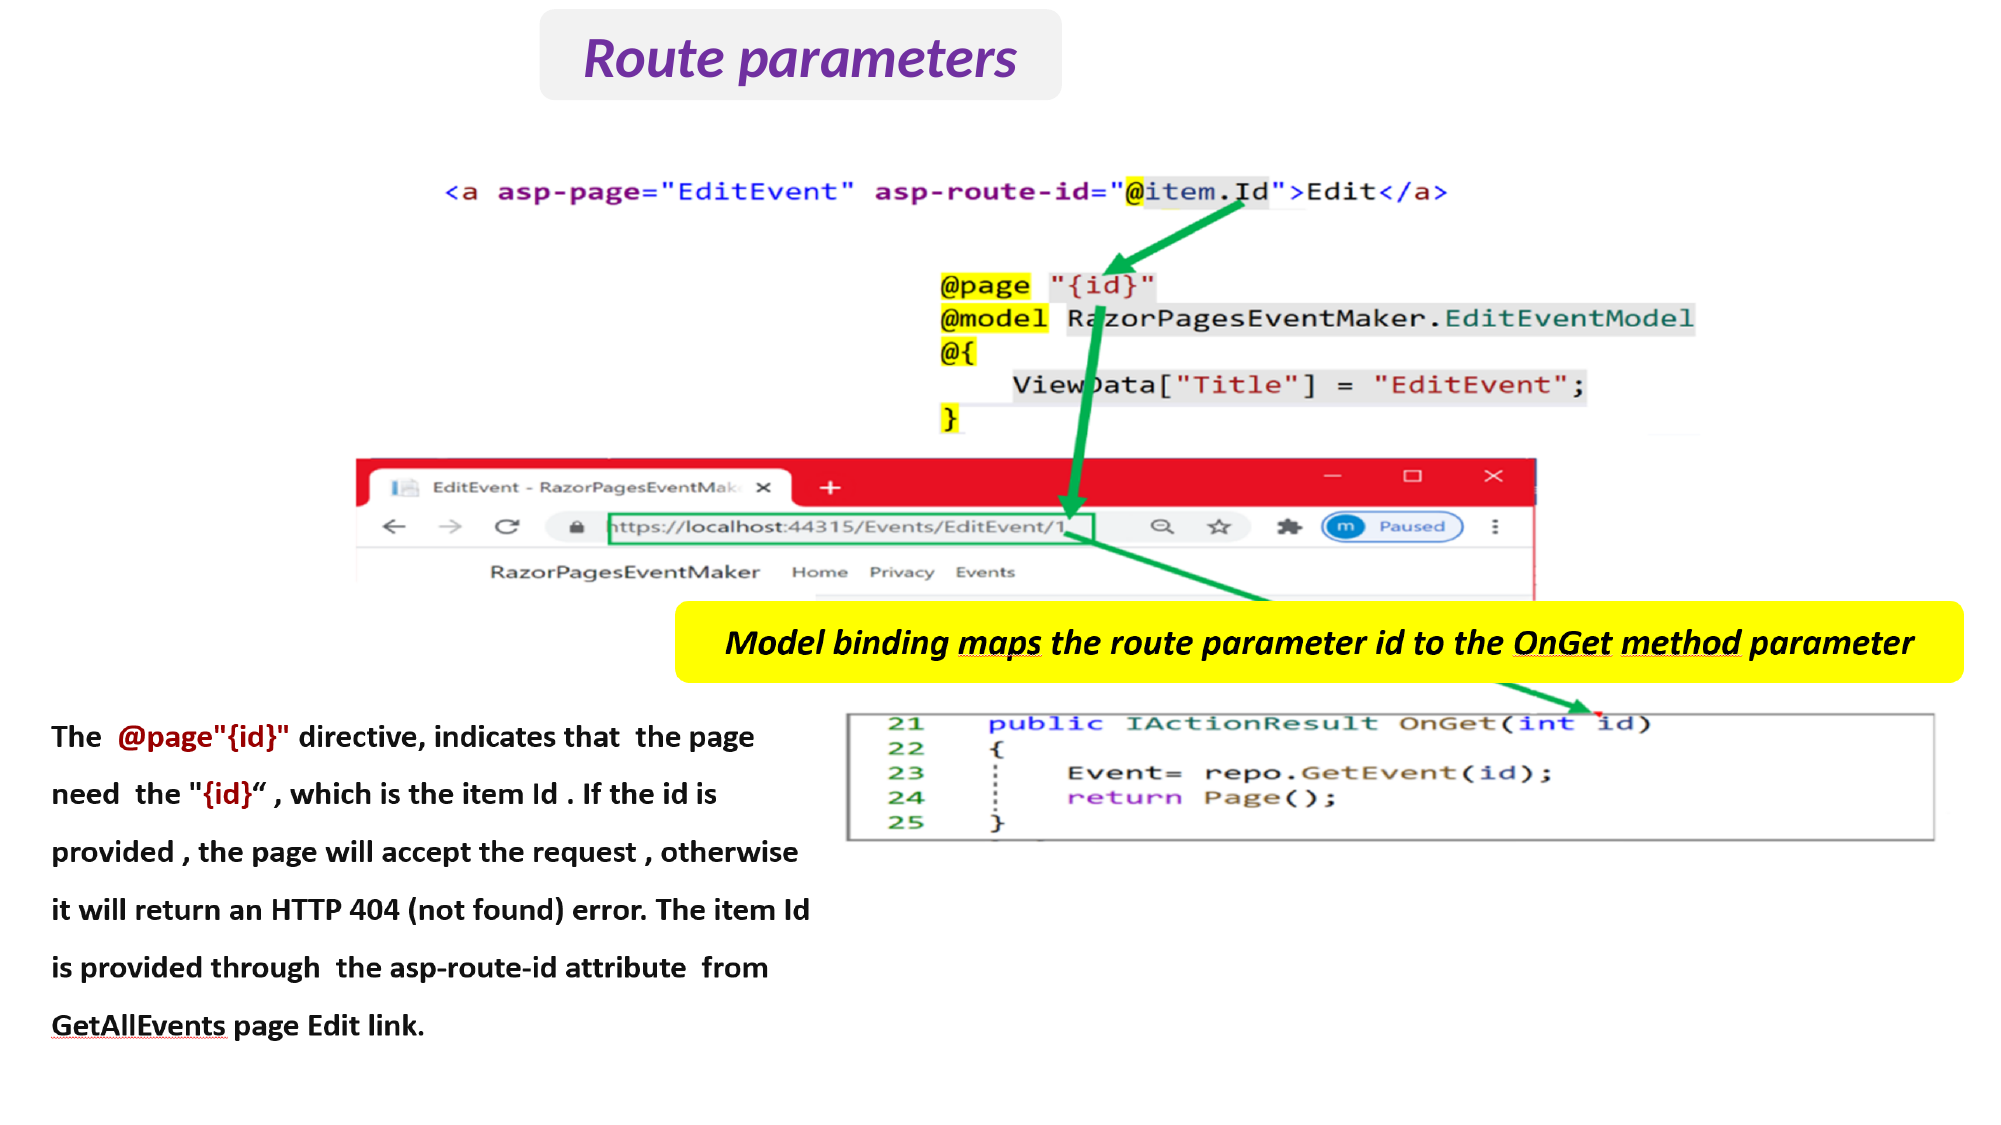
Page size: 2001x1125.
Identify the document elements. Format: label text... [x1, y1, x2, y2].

text_box Route parameters [538, 8, 1063, 102]
picture [26, 149, 1972, 1072]
